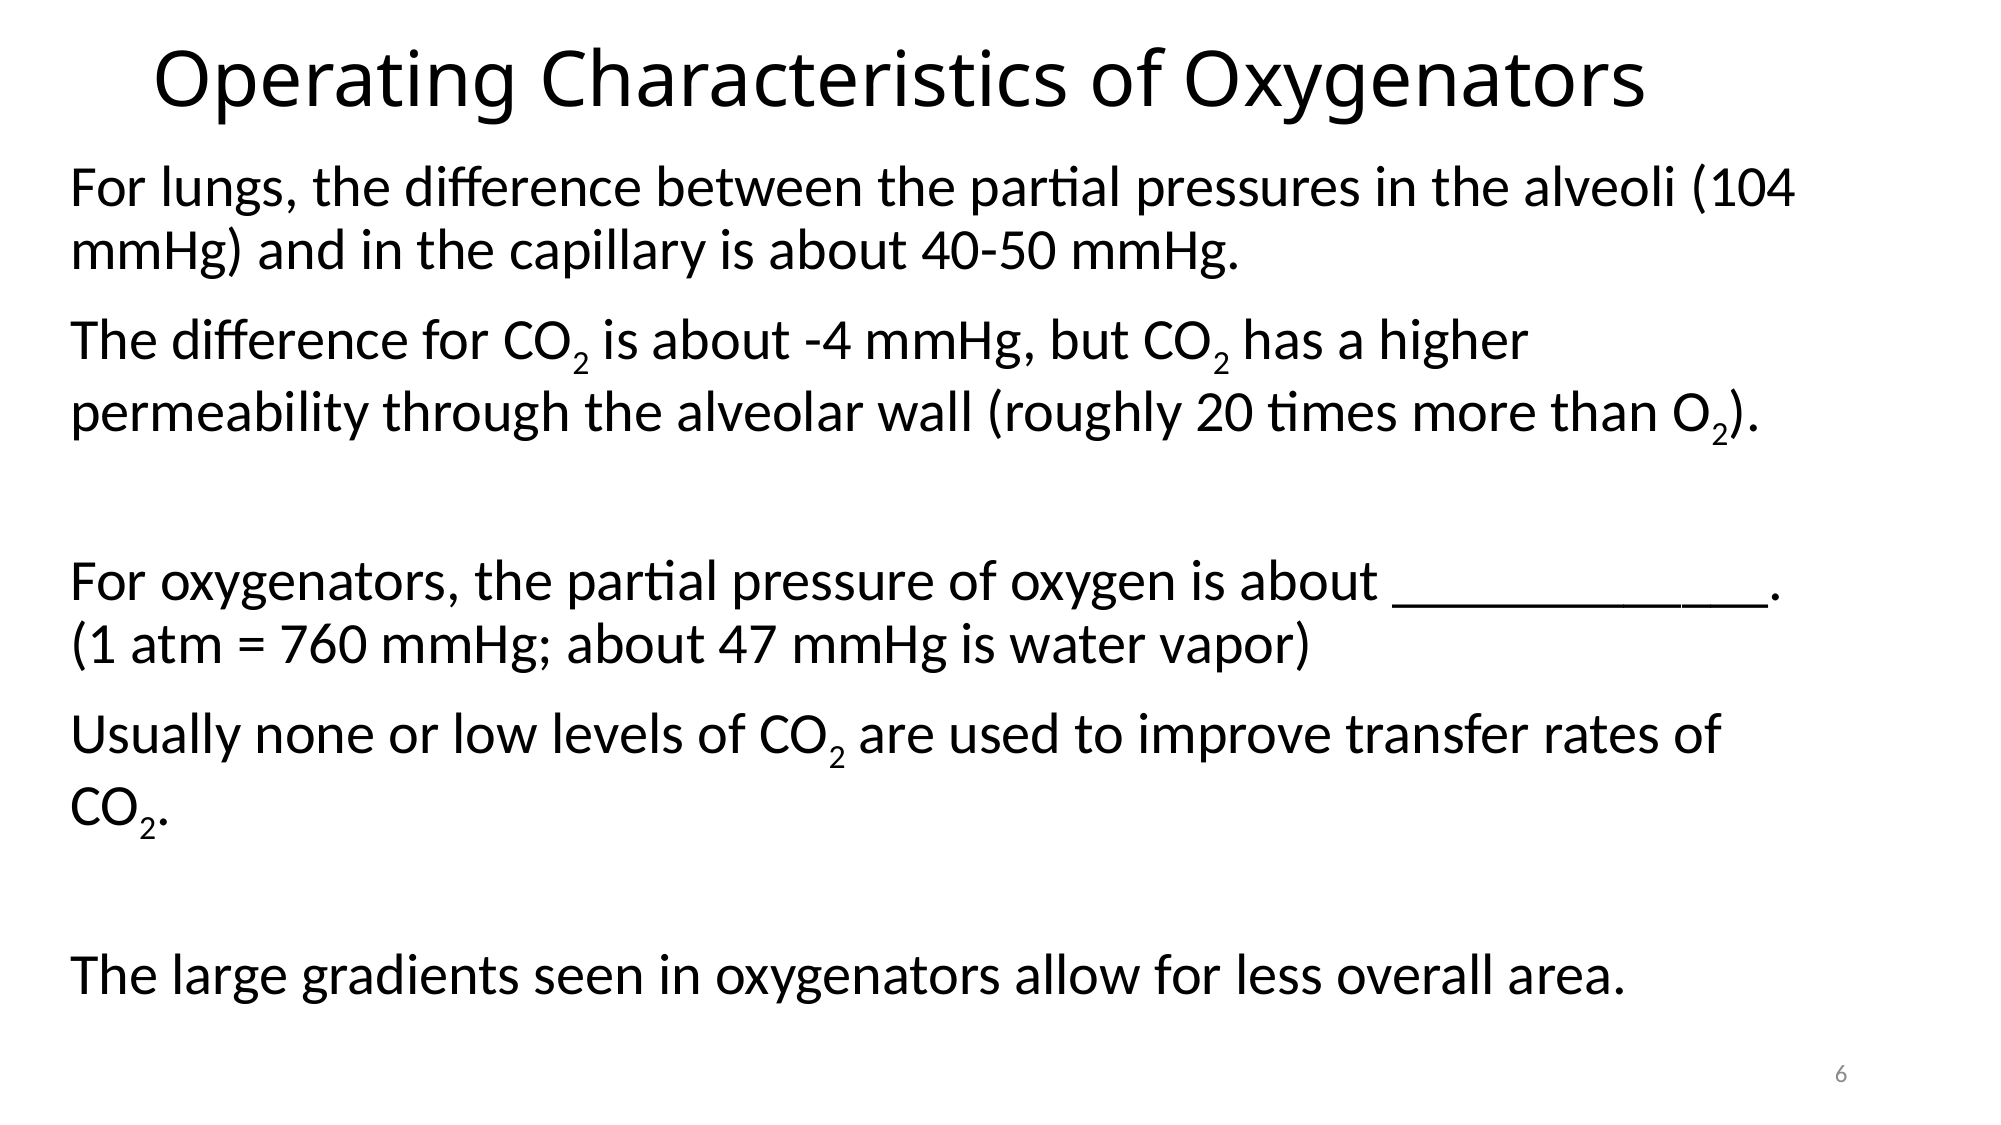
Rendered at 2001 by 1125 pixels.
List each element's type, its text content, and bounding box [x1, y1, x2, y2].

list For lungs, the difference between the partial pressures in the alveoli (104 mmHg) and in the capillary is about 40-50 mmHg. The difference for CO2 is about -4 mmHg, but CO2 has a higher permeability through the alveolar wall (roughly 20 times more than O2). For oxygenators, the partial pressure of oxygen is about _____________. (1 atm = 760 mmHg; about 47 mmHg is water vapor) Usually none or low levels of CO2 are used to improve transfer rates of CO2. The large gradients seen in oxygenators allow for less overall area. [55, 148, 1836, 1103]
title Operating Characteristics of Oxygenators [137, 3, 1863, 161]
slide_number 6 [1836, 1042, 1863, 1103]
